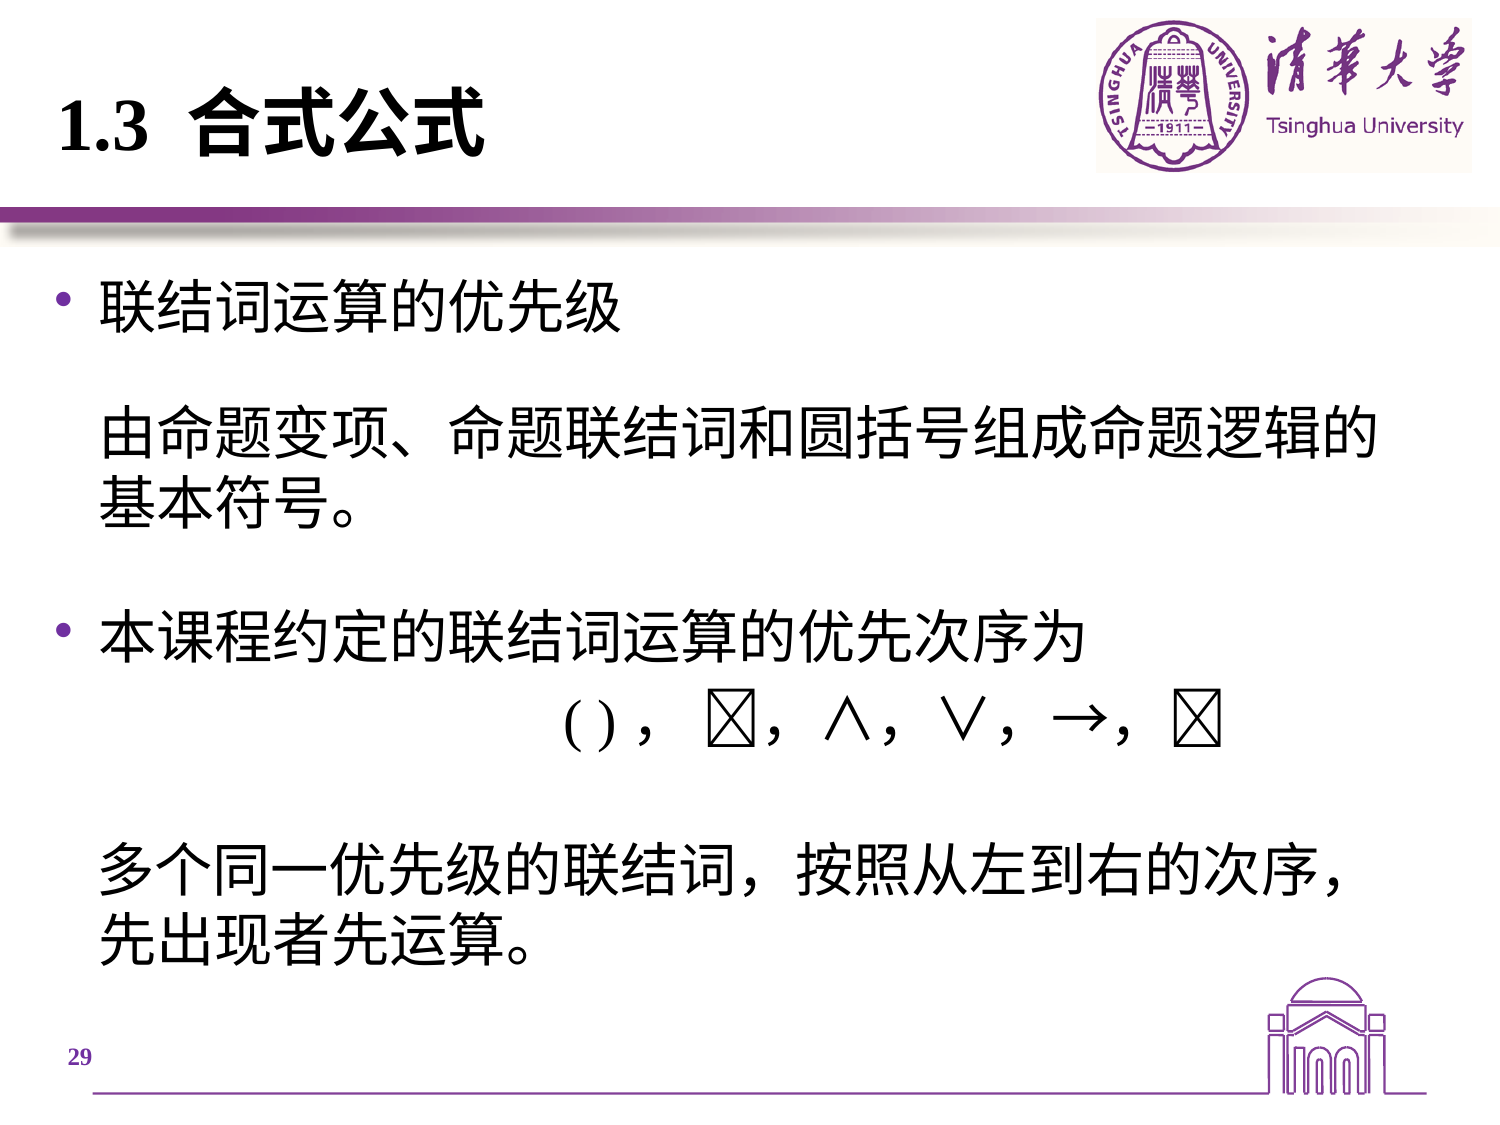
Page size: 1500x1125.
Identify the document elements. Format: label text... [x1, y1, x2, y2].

picture [0, 207, 1500, 247]
list 联结词运算的优先级 由命题变项、命题联结词和圆括号组成命题逻辑的基本符号。 本课程约定的联结词运算的优先次序为 ( )， ，∧，∨，→， 多个同一优先级的联结词，按照从左到右的次序，先出现者先运算。 [41, 262, 1425, 1005]
title 1.3 合式公式 [41, 45, 1097, 197]
picture [1096, 18, 1472, 173]
